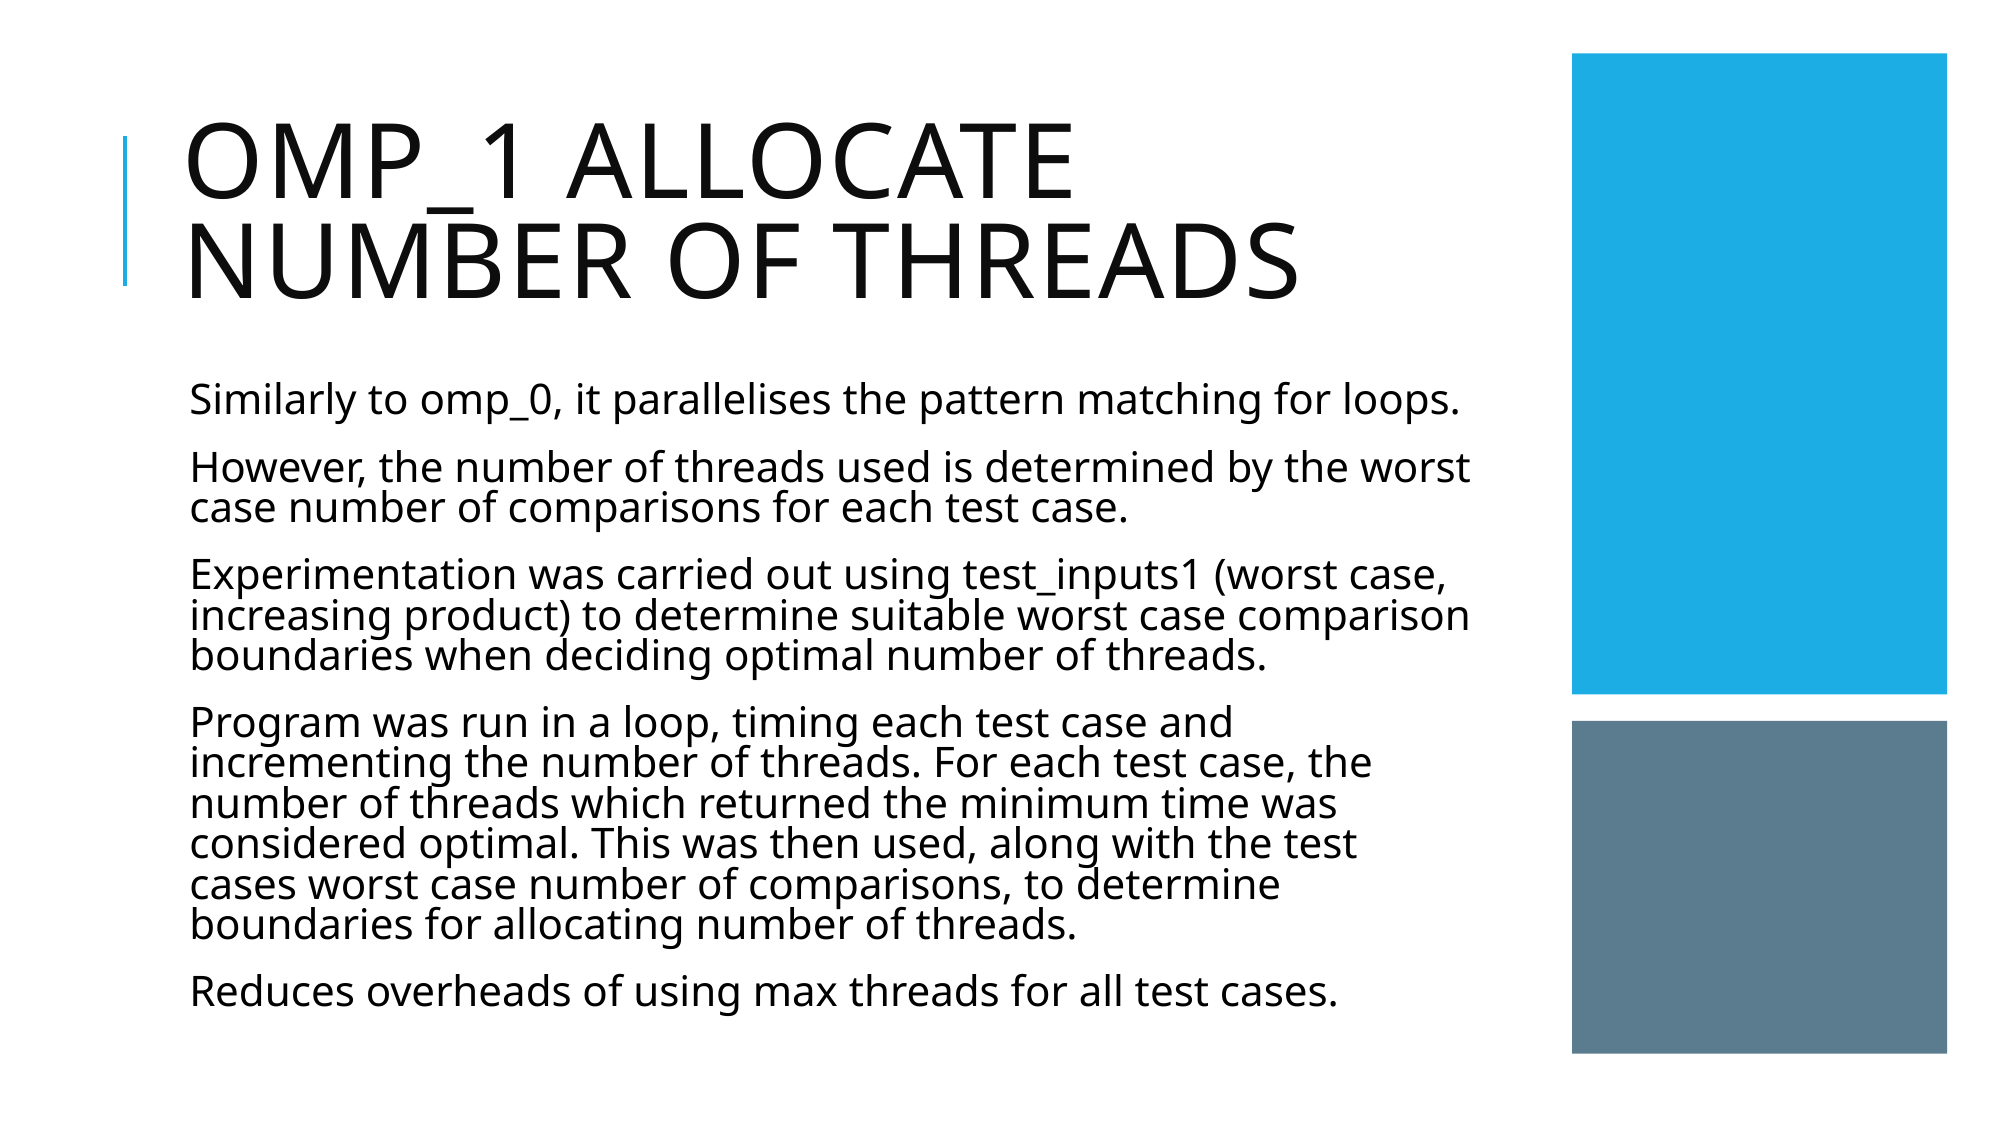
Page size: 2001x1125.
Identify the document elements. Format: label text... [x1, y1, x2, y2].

text_box [1571, 52, 1948, 696]
list Similarly to omp_0, it parallelises the pattern matching for loops. However, the number of threads used is determined by the worst case number of comparisons for each test case. Experimentation was carried out using test_inputs1 (worst case, increasing product) to determine suitable worst case comparison boundaries when deciding optimal number of threads. Program was run in a loop, timing each test case and incrementing the number of threads. For each test case, the number of threads which returned the minimum time was considered optimal. This was then used, along with the test cases worst case number of comparisons, to determine boundaries for allocating number of threads. Reduces overheads of using max threads for all test cases. [168, 375, 1484, 1035]
text_box [1571, 720, 1948, 1055]
title OMP_1 Allocate number of threads [168, 96, 1484, 342]
